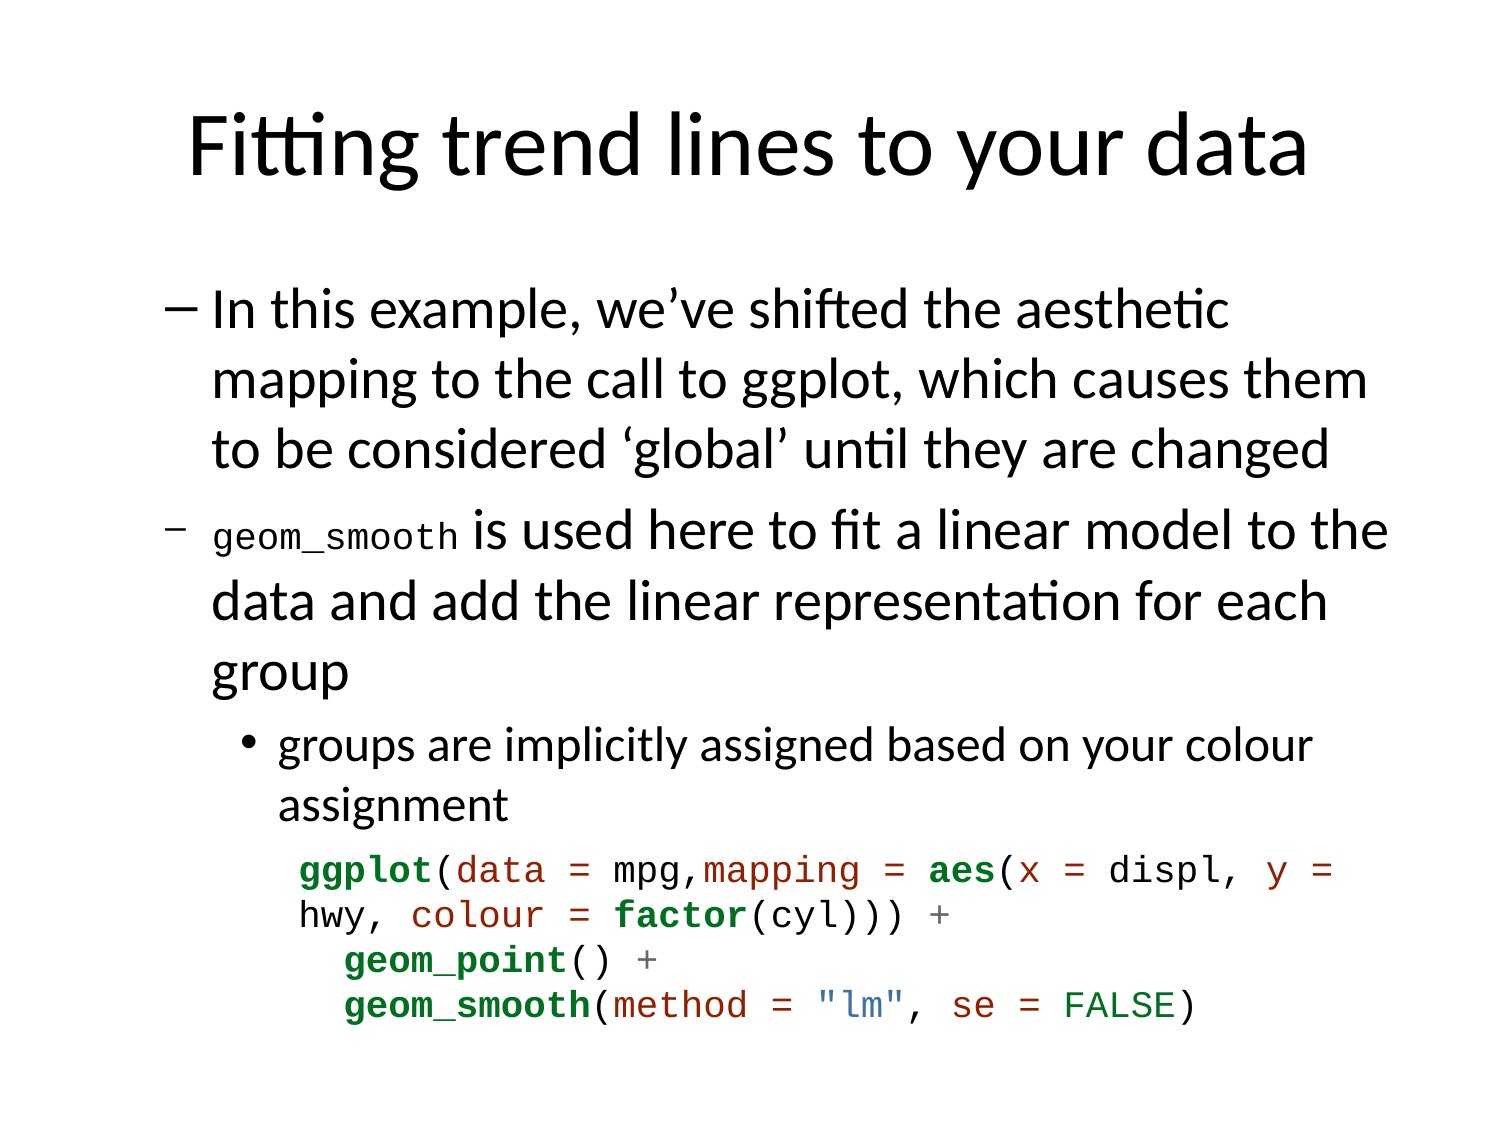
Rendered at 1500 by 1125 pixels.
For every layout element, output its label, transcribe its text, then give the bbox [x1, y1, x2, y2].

list In this example, we’ve shifted the aesthetic mapping to the call to ggplot, which causes them to be considered ‘global’ until they are changed geom_smooth is used here to fit a linear model to the data and add the linear representation for each group groups are implicitly assigned based on your colour assignment ggplot(data = mpg,mapping = aes(x = displ, y = hwy, colour = factor(cyl))) + geom_point() + geom_smooth(method = "lm", se = FALSE) [75, 262, 1425, 1005]
title Fitting trend lines to your data [75, 45, 1425, 233]
